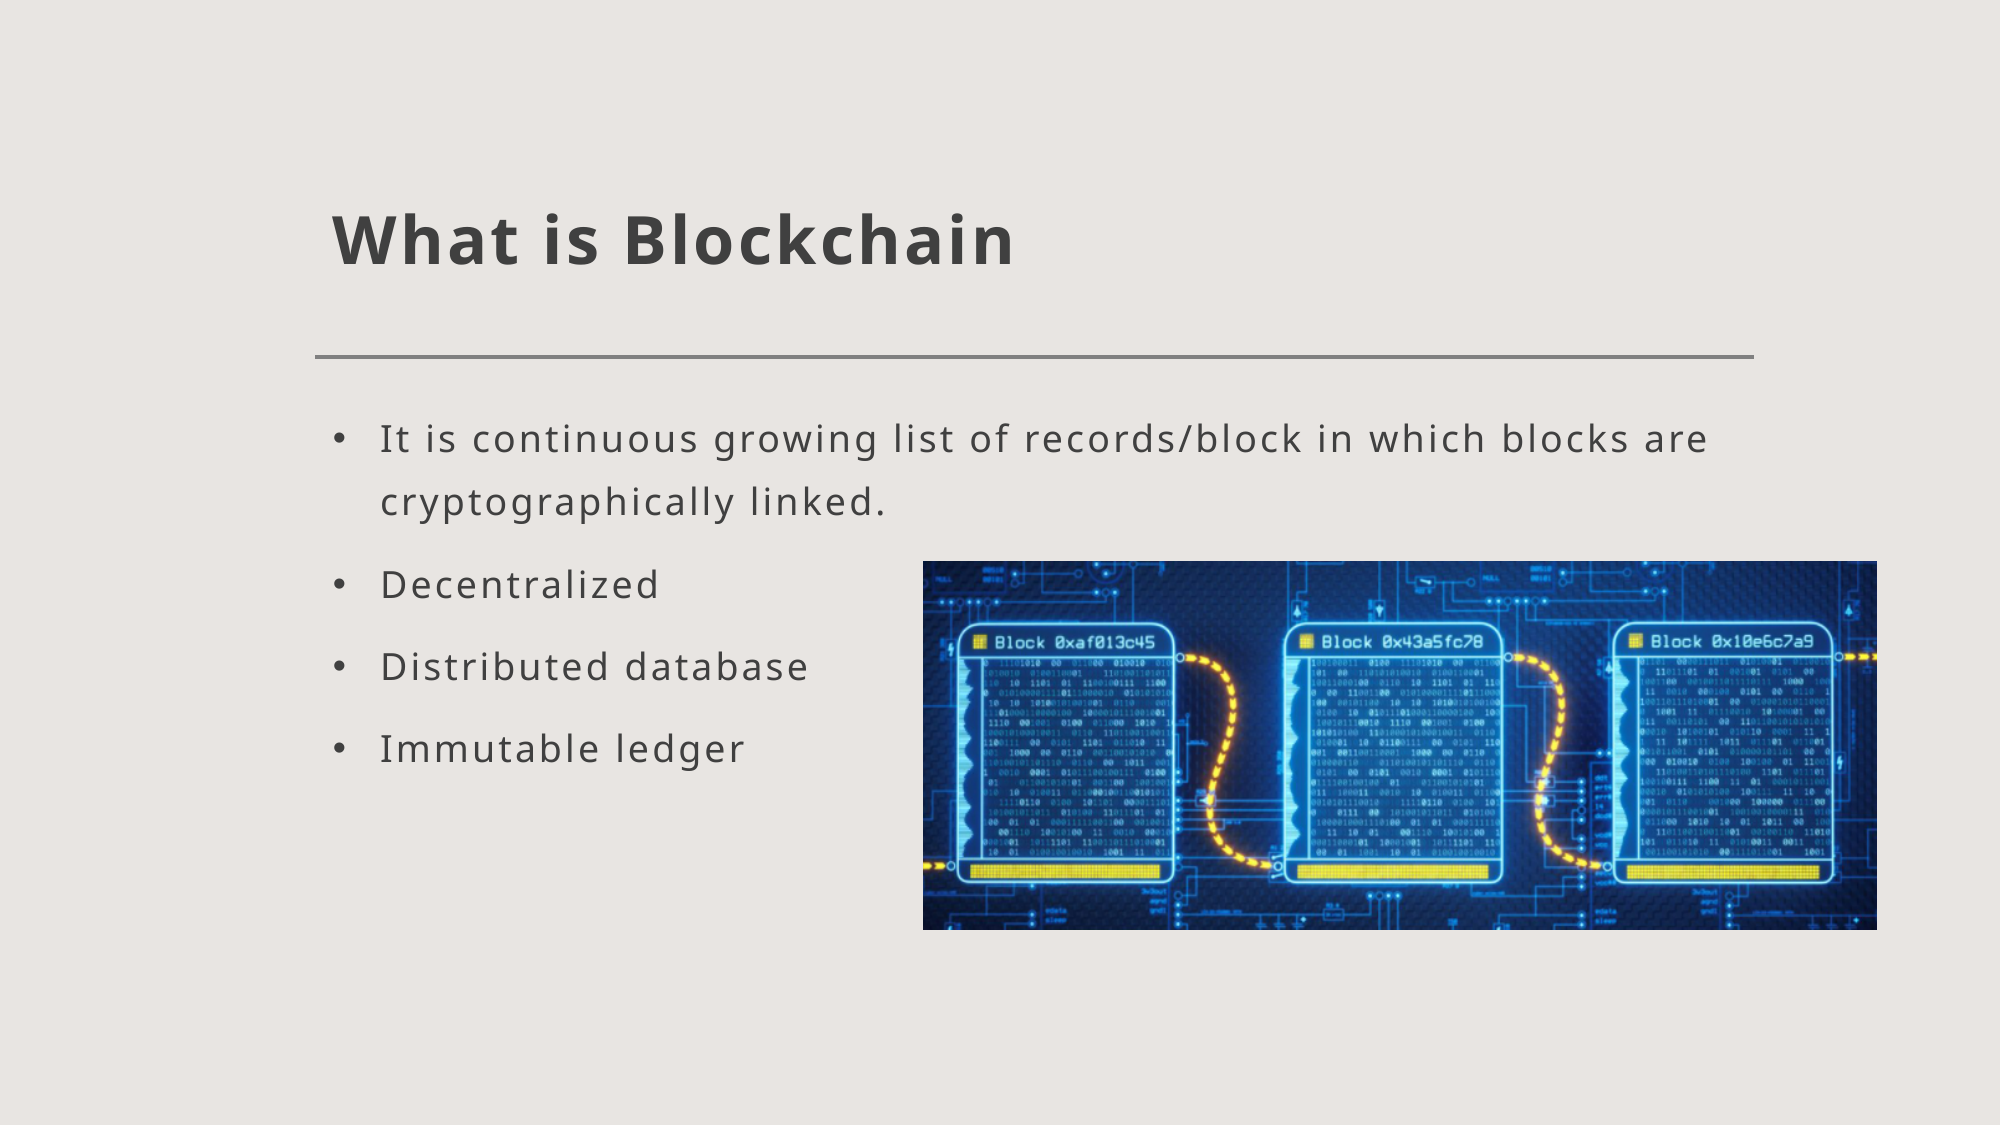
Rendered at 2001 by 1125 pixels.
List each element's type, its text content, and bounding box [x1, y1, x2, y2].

title What is Blockchain [315, 72, 1754, 294]
list It is continuous growing list of records/block in which blocks are cryptographically linked. Decentralized Distributed database Immutable ledger [315, 379, 1754, 979]
picture [923, 561, 1877, 931]
